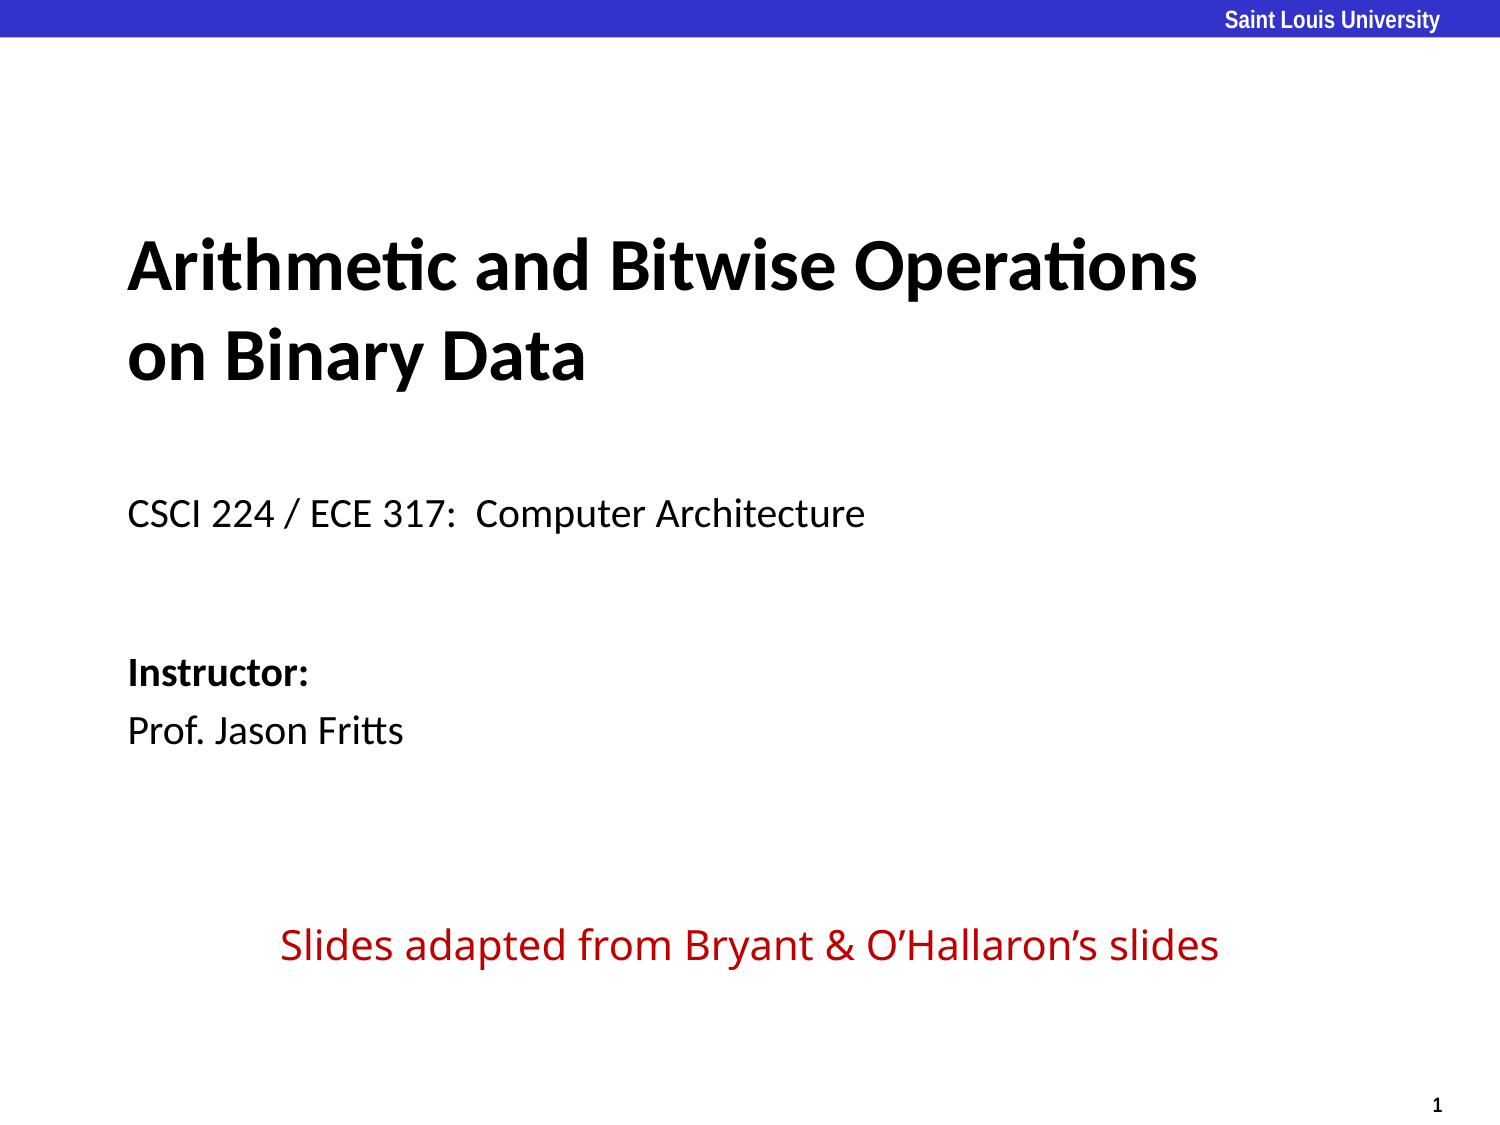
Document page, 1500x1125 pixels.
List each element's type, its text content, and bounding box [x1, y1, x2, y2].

title Arithmetic and Bitwise Operations on Binary Data CSCI 224 / ECE 317: Computer Architecture [112, 279, 1388, 522]
text_box Slides adapted from Bryant & O’Hallaron’s slides [273, 912, 1227, 976]
subtitle Instructor: Prof. Jason Fritts [112, 637, 1373, 926]
